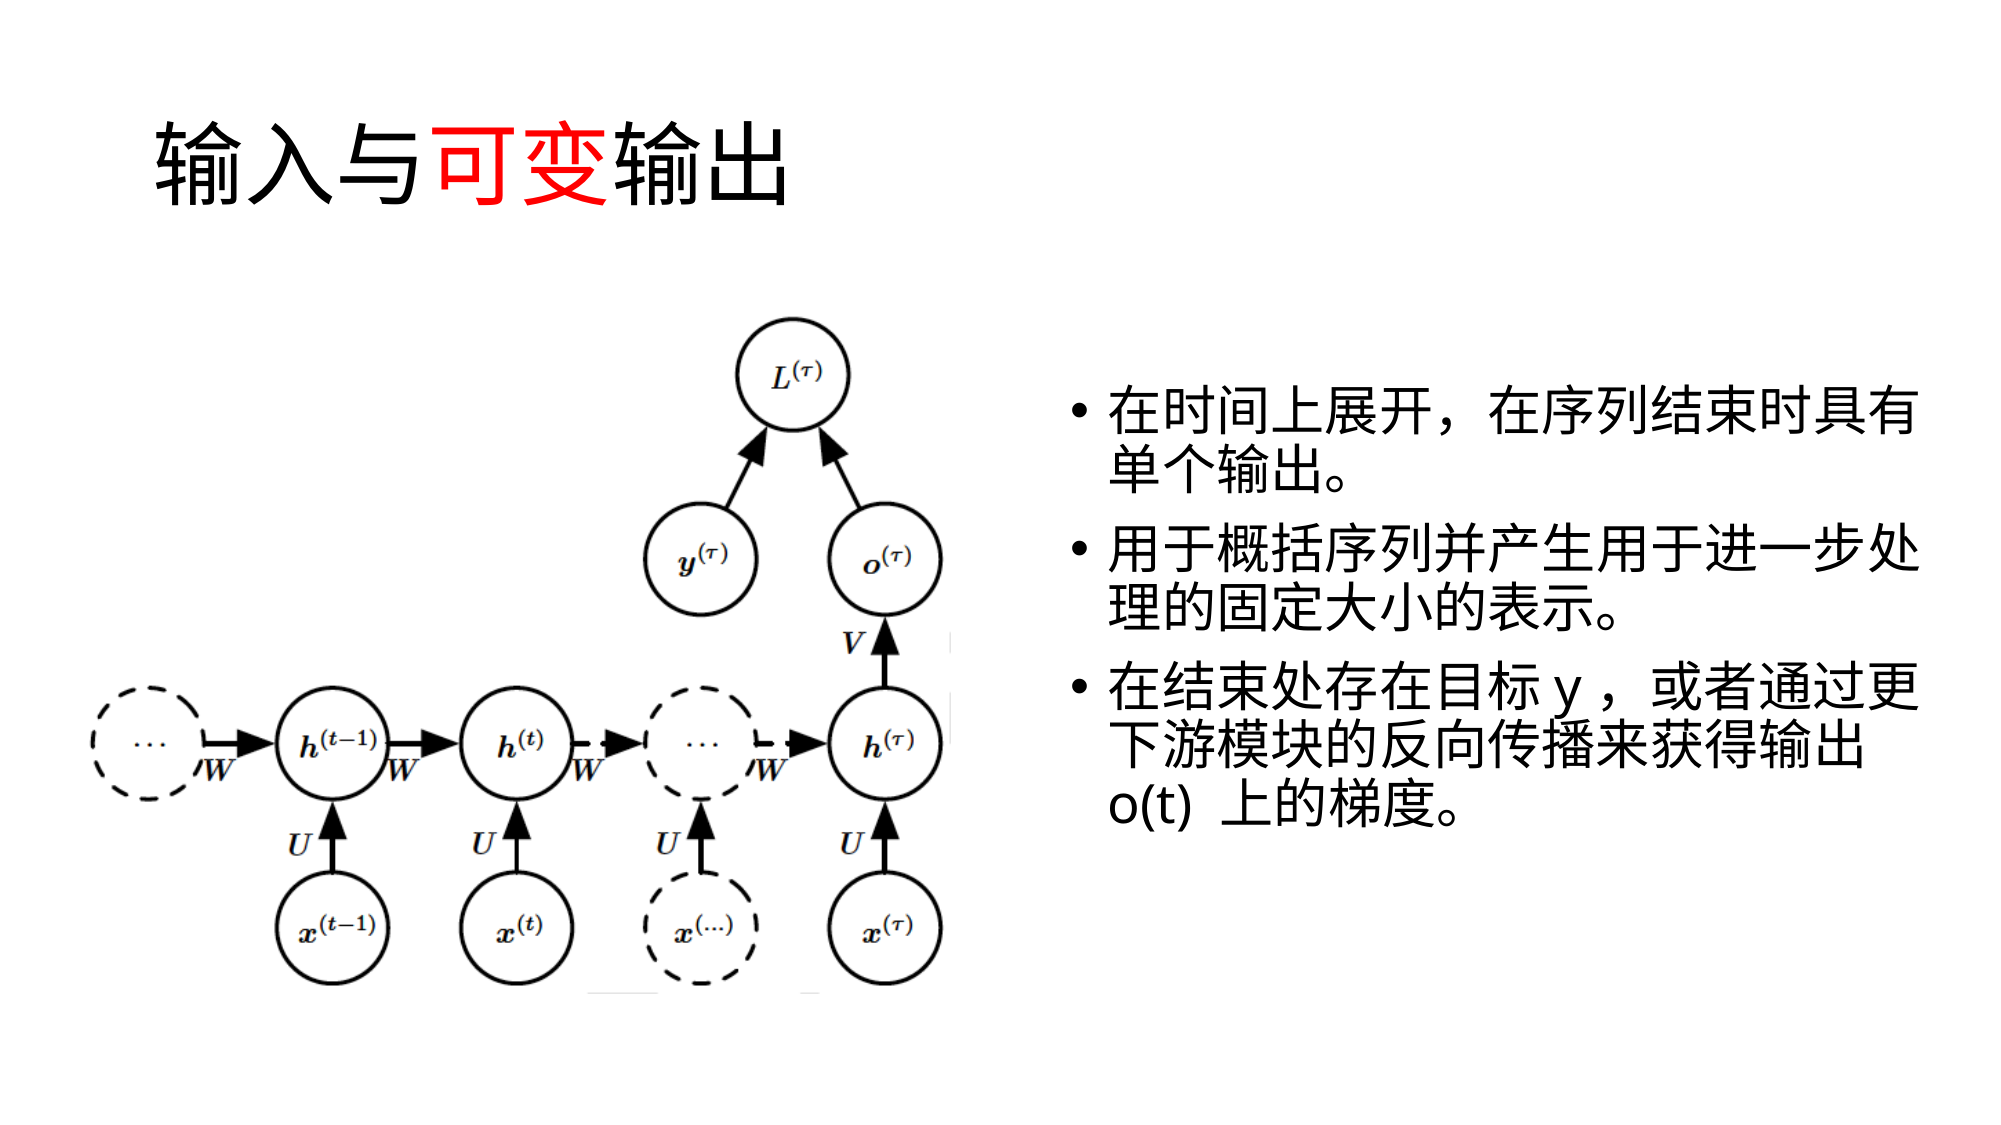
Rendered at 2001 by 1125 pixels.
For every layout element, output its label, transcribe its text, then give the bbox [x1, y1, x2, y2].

picture [0, 299, 951, 994]
list 在时间上展开，在序列结束时具有单个输出。 用于概括序列并产生用于进一步处理的固定大小的表示。 在结束处存在目标y，或者通过更下游模块的反向传播来获得输出o(t) 上的梯度。 [1055, 376, 1971, 968]
title 输入与可变输出 [137, 59, 1863, 278]
